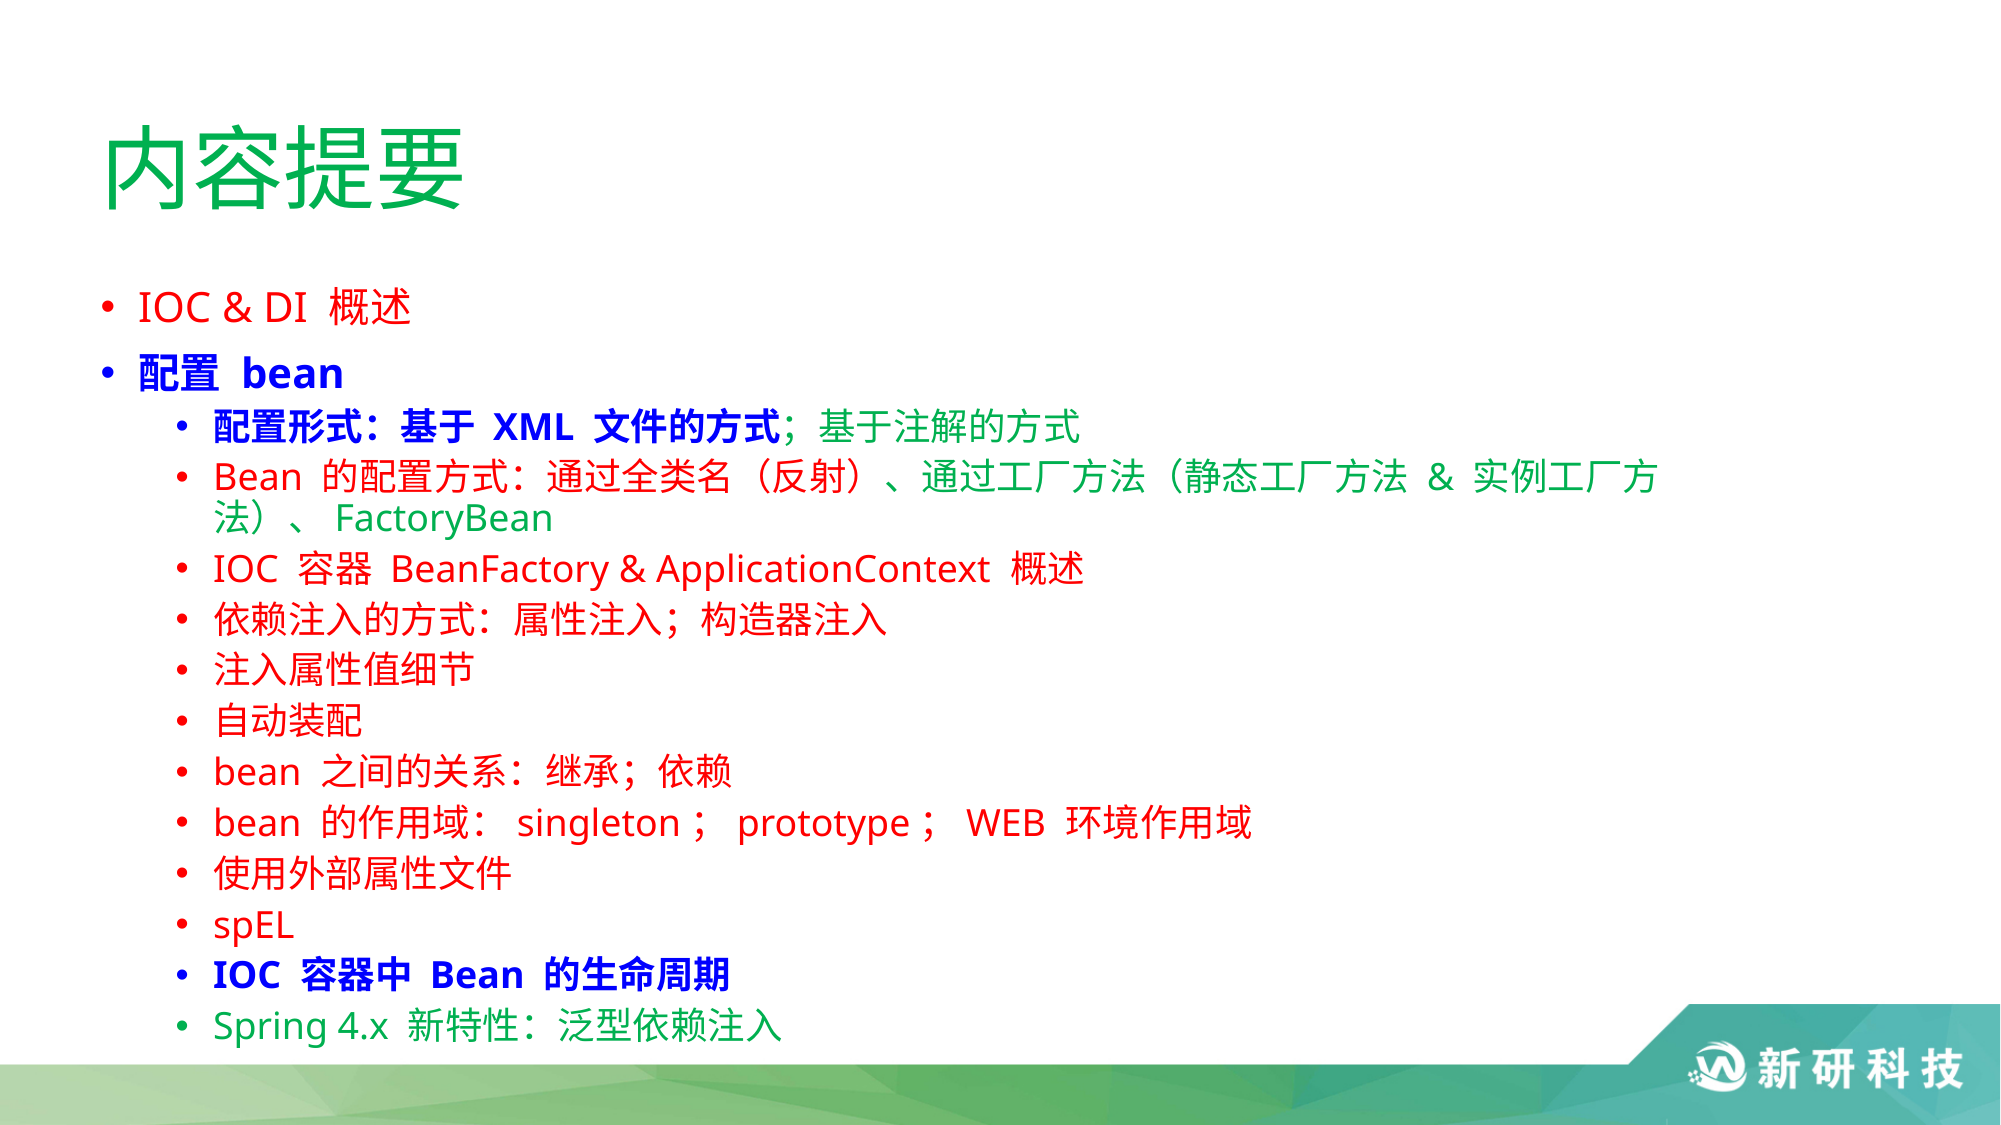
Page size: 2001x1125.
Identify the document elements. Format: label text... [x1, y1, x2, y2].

title 内容提要 [85, 115, 1675, 278]
list IOC & DI 概述 配置 bean 配置形式：基于 XML 文件的方式；基于注解的方式 Bean 的配置方式：通过全类名（反射）、通过工厂方法（静态工厂方法 & 实例工厂方法）、FactoryBean IOC 容器 BeanFactory & ApplicationContext 概述 依赖注入的方式：属性注入；构造器注入 注入属性值细节 自动装配 bean 之间的关系：继承；依赖 bean 的作用域：singleton；prototype；WEB 环境作用域 使用外部属性文件 spEL IOC 容器中 Bean 的生命周期 Spring 4.x 新特性：泛型依赖注入 [85, 278, 1697, 1106]
picture [0, 0, 2001, 1125]
